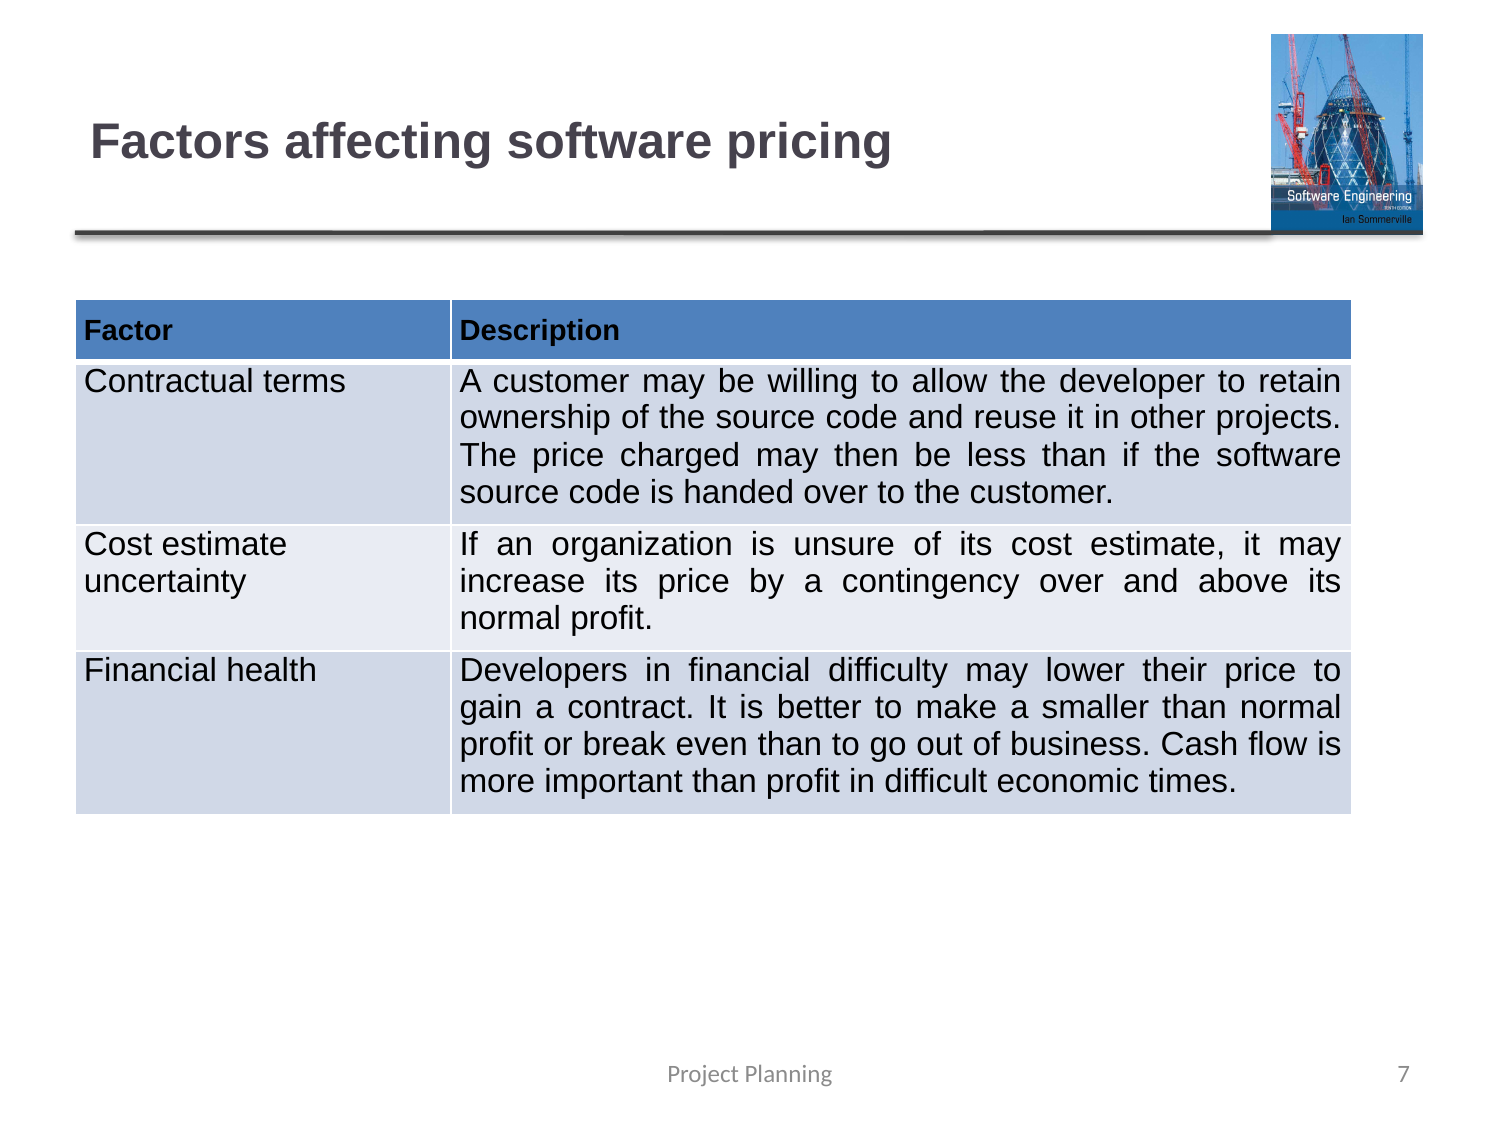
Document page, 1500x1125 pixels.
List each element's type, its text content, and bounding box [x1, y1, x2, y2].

title Factors affecting software pricing [74, 44, 1272, 233]
table_cell A customer may be willing to allow the developer to retain ownership of the source code and reuse it in other projects. The price charged may then be less than if the software source code is handed over to the customer. [452, 365, 1351, 524]
table_cell Developers in financial difficulty may lower their price to gain a contract. It is better to make a smaller than normal profit or break even than to go out of business. Cash flow is more important than profit in difficult economic times. [452, 652, 1351, 814]
picture [1271, 34, 1423, 230]
table_header Factor [76, 300, 450, 359]
table_cell Contractual terms [76, 365, 450, 524]
footer Project Planning [512, 1042, 988, 1103]
table_cell Cost estimate uncertainty [76, 526, 450, 650]
table_header Description [452, 300, 1351, 359]
table_cell If an organization is unsure of its cost estimate, it may increase its price by a contingency over and above its normal profit. [452, 526, 1351, 650]
table_cell Financial health [76, 652, 450, 814]
slide_number 7 [1074, 1042, 1425, 1103]
